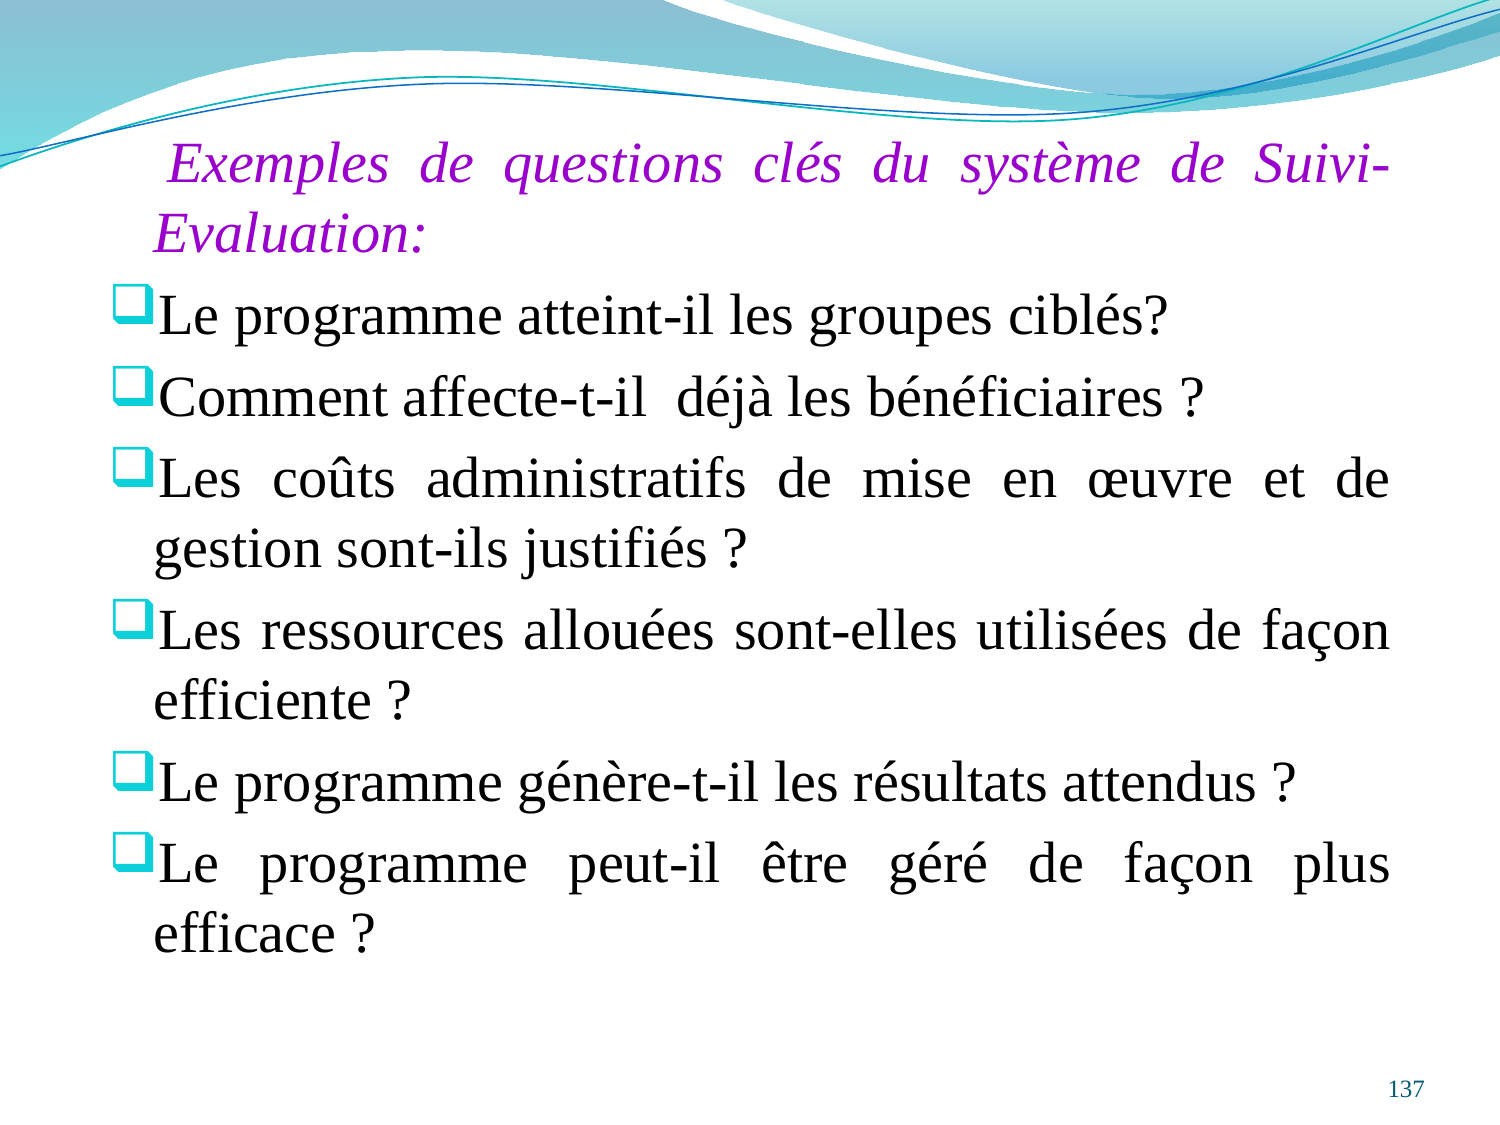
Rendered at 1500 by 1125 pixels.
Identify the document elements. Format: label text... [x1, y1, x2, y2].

list Exemples de questions clés du système de Suivi-Evaluation: Le programme atteint-il les groupes ciblés? Comment affecte-t-il déjà les bénéficiaires ? Les coûts administratifs de mise en œuvre et de gestion sont-ils justifiés ? Les ressources allouées sont-elles utilisées de façon efficiente ? Le programme génère-t-il les résultats attendus ? Le programme peut-il être géré de façon plus efficace ? [93, 117, 1407, 1125]
slide_number 137 [1299, 1042, 1425, 1103]
